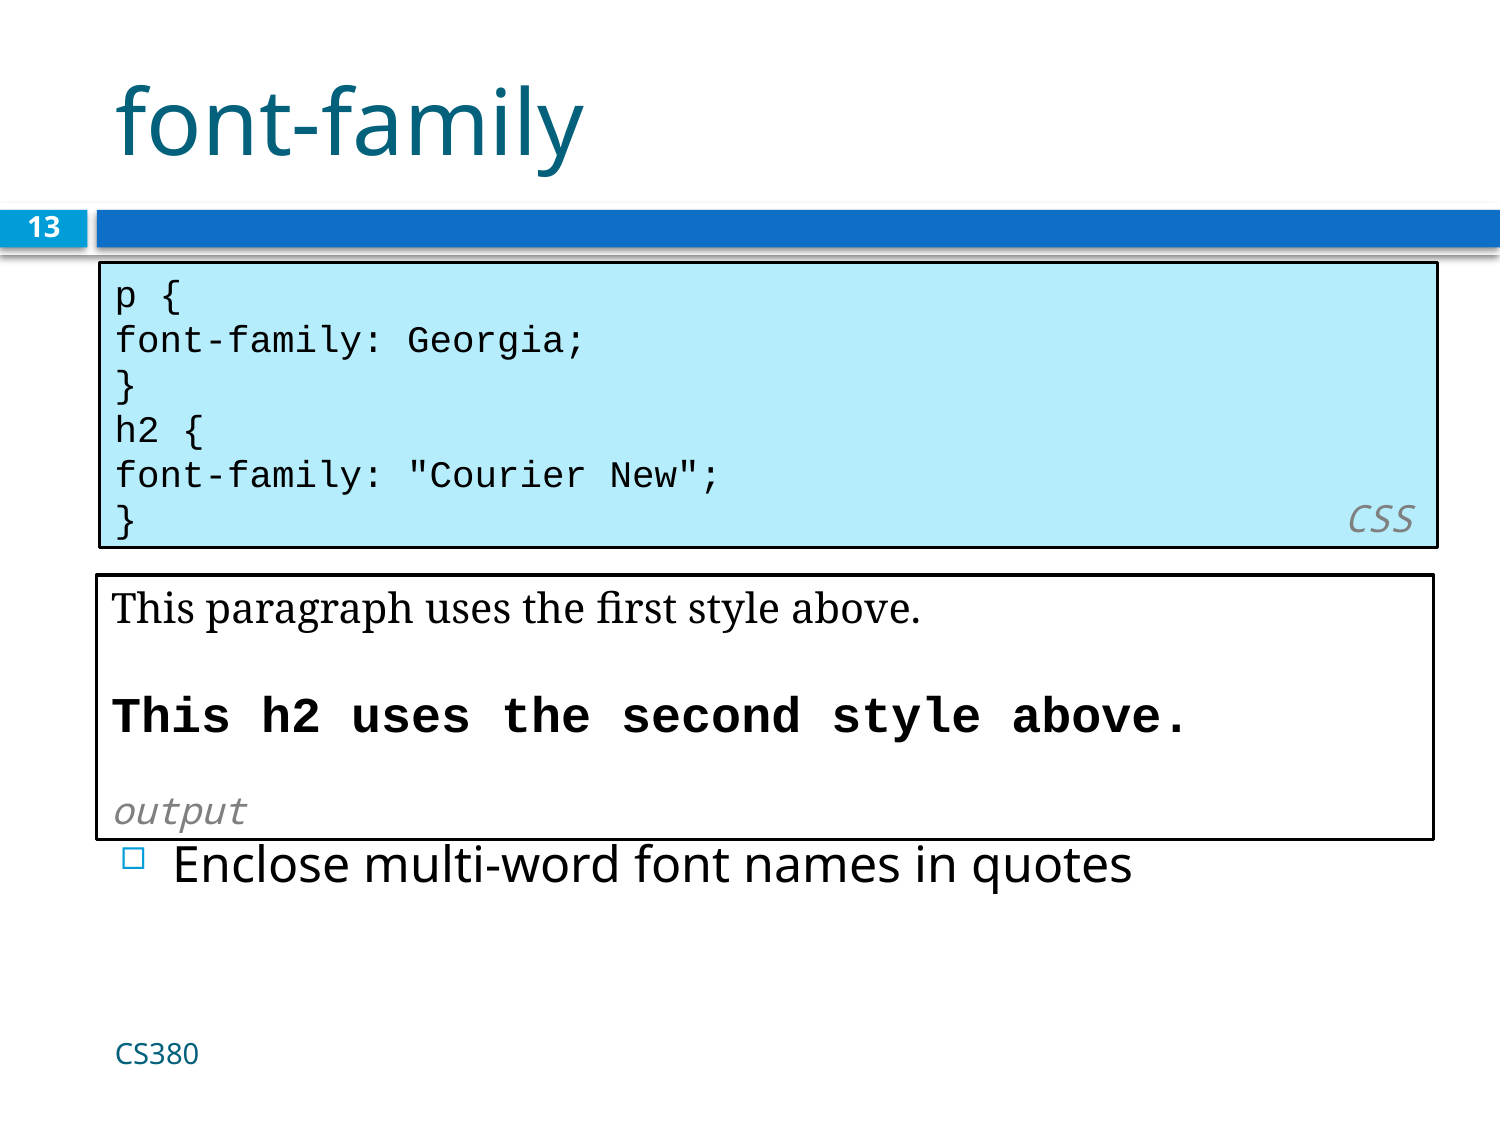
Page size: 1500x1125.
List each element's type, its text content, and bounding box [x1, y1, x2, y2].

text_box p { font-family: Georgia; } h2 { font-family: "Courier New"; } CSS [99, 262, 1438, 548]
footer CS380 [99, 1025, 990, 1085]
list Enclose multi-word font names in quotes [104, 824, 1443, 1076]
text_box This paragraph uses the first style above. This h2 uses the second style above. output [96, 574, 1434, 840]
slide_number 13 [0, 208, 88, 249]
title font-family [100, 37, 1439, 201]
